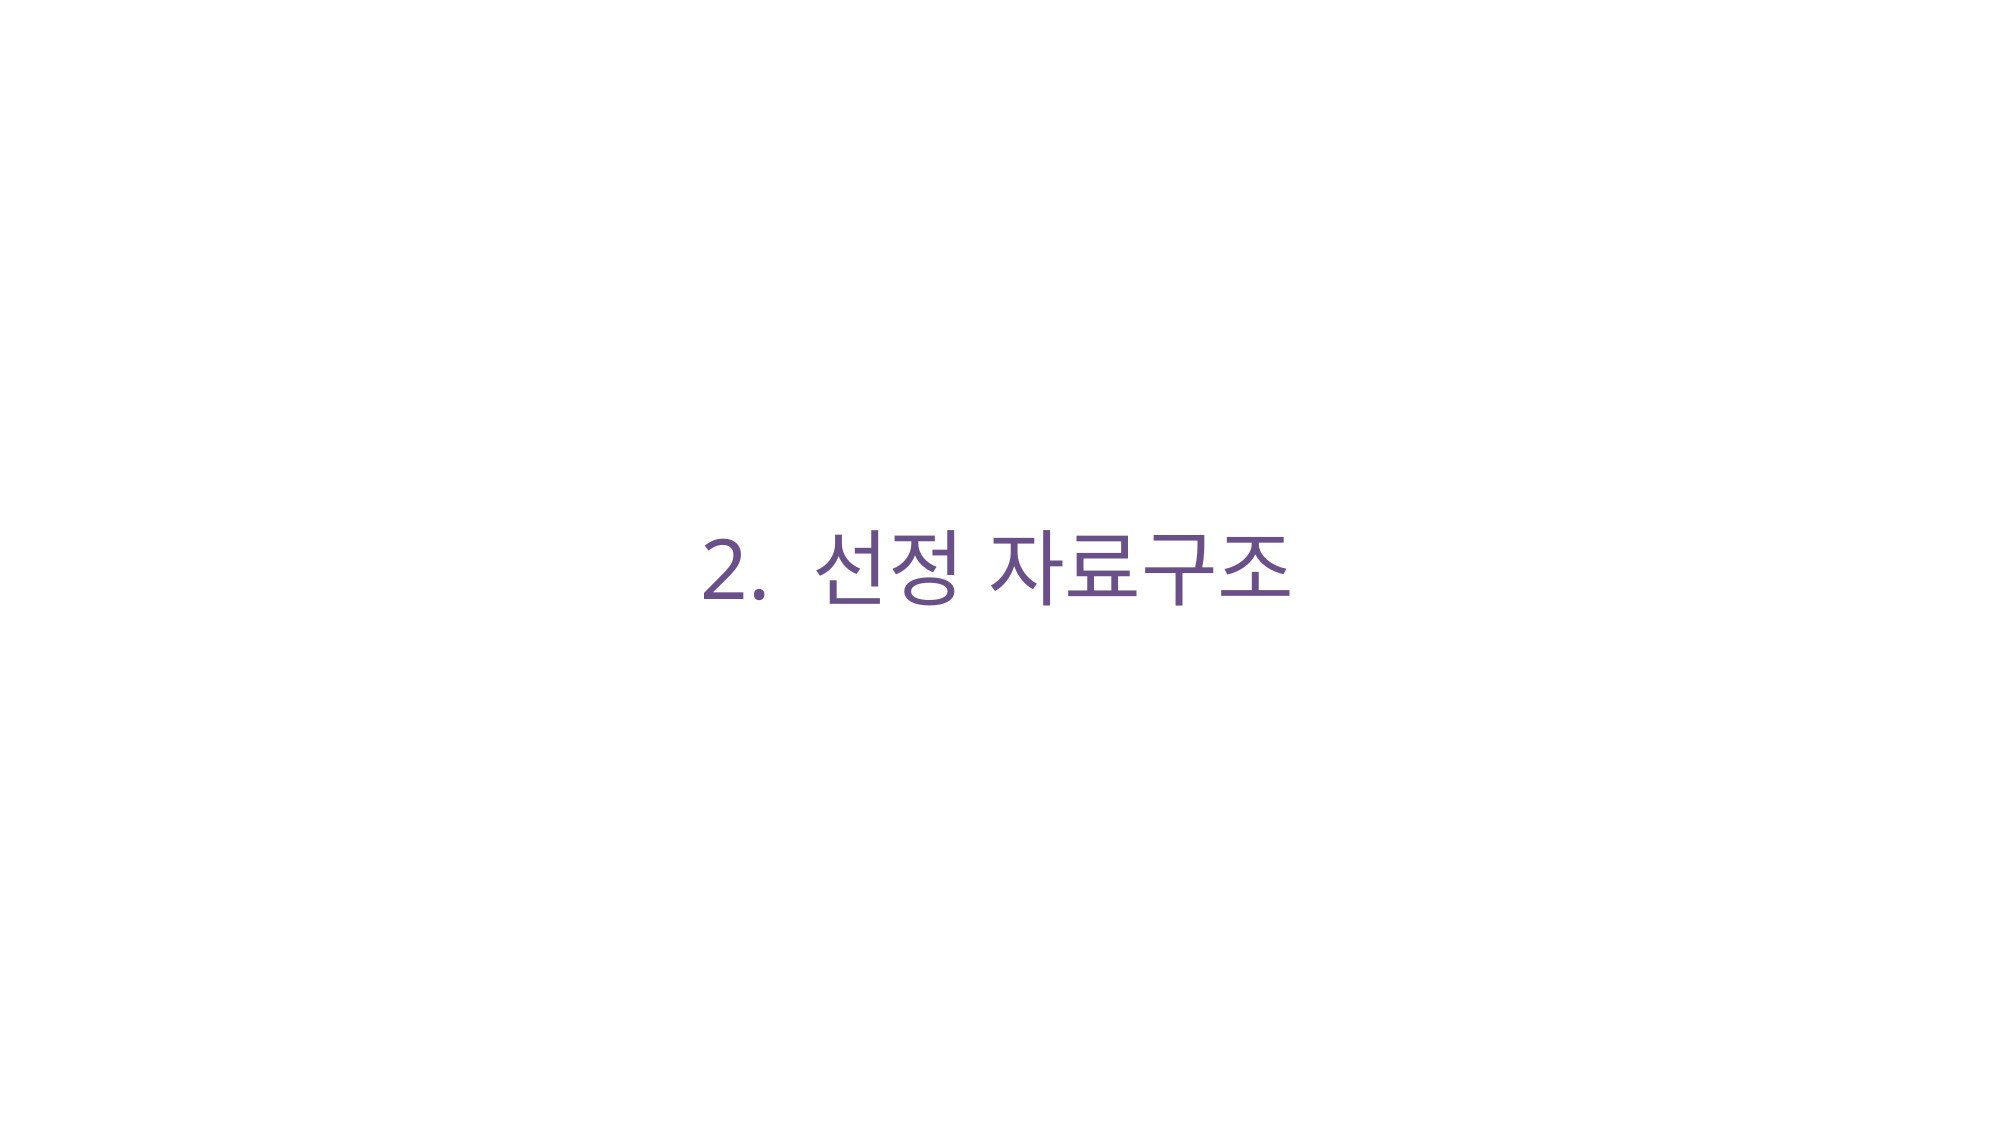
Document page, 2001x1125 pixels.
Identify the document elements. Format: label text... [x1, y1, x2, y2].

text_box 2. 선정 자료구조 [686, 508, 1310, 624]
